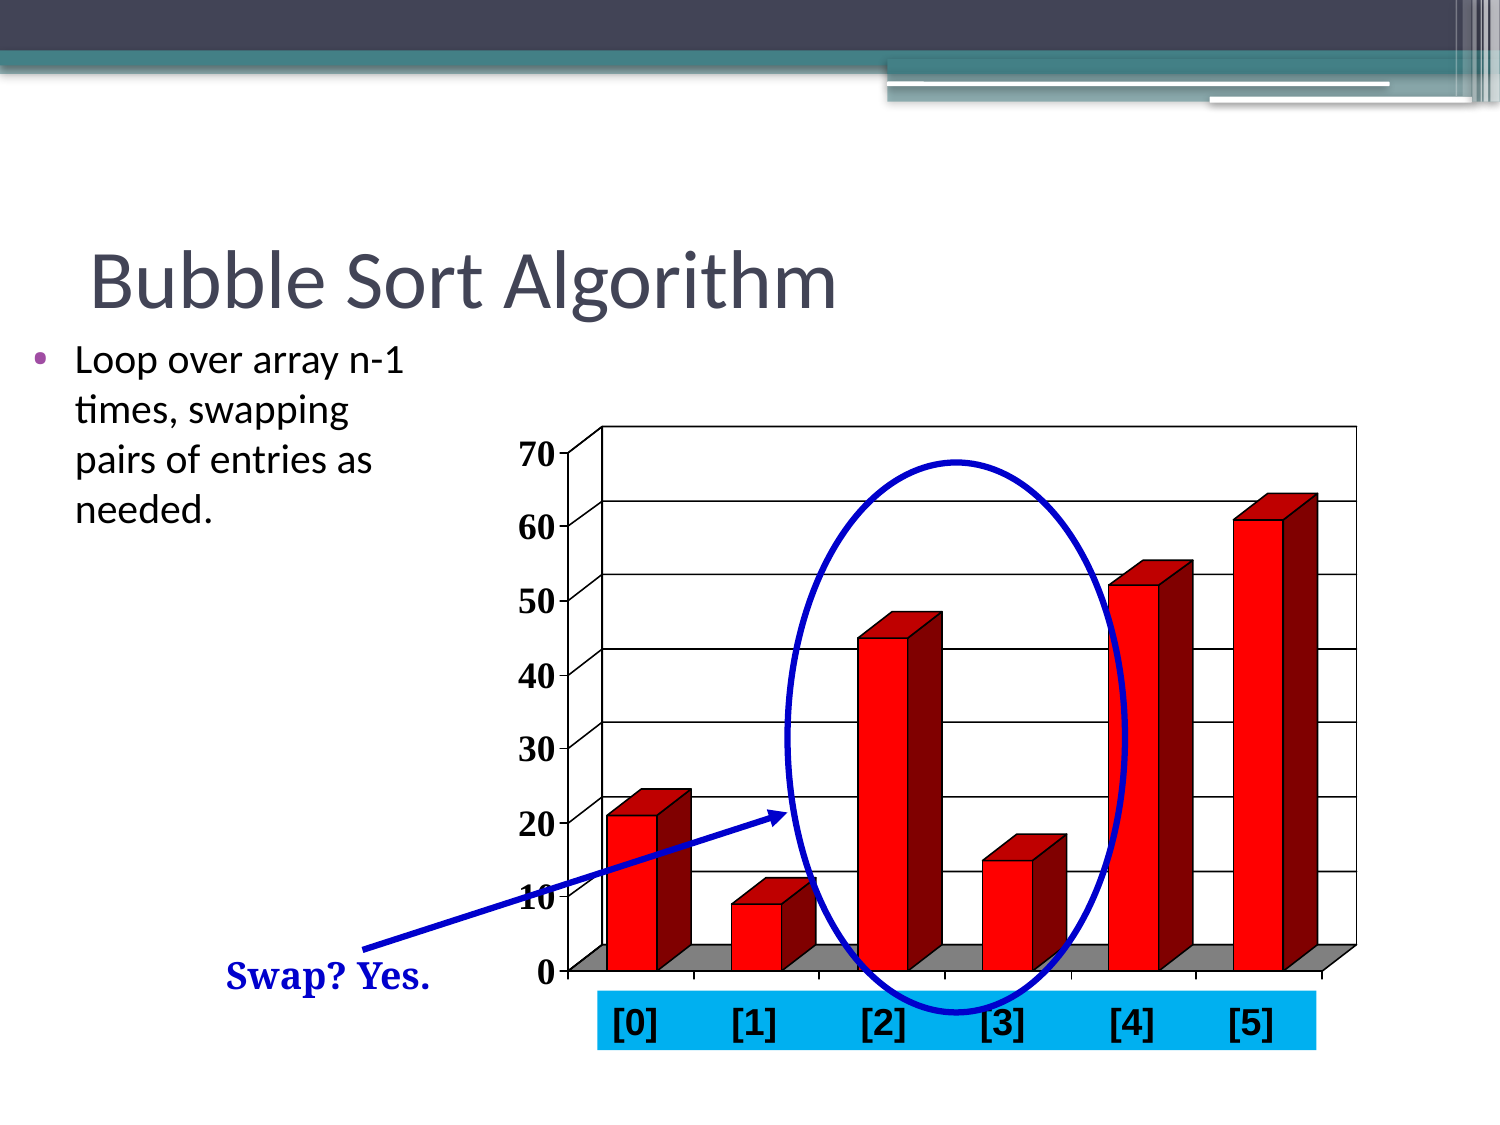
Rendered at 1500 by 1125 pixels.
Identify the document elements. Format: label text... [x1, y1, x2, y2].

list Loop over array n-1 times, swapping pairs of entries as needed. [0, 324, 450, 1093]
title Bubble Sort Algorithm [75, 187, 1425, 363]
text_box Swap? Yes. [211, 944, 446, 1004]
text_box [464, 398, 1463, 1062]
